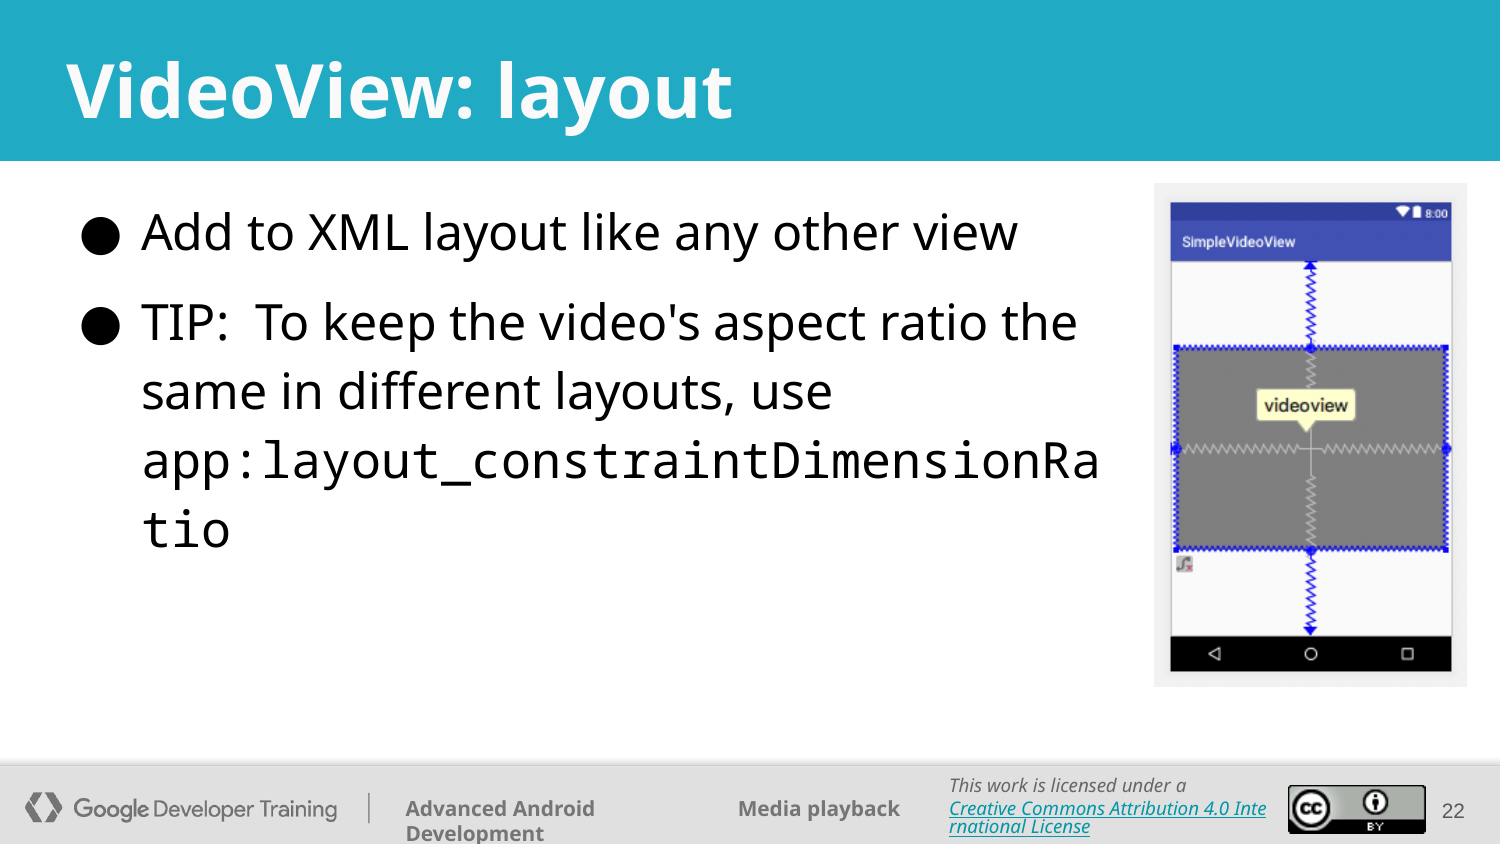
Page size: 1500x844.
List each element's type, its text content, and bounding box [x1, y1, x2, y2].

title VideoView: layout [51, 28, 1449, 122]
slide_number ‹#› [1389, 777, 1480, 842]
list Add to XML layout like any other view TIP: To keep the video's aspect ratio the same in different layouts, use app:layout_constraintDimensionRatio [51, 176, 1138, 737]
picture [0, 161, 1500, 844]
